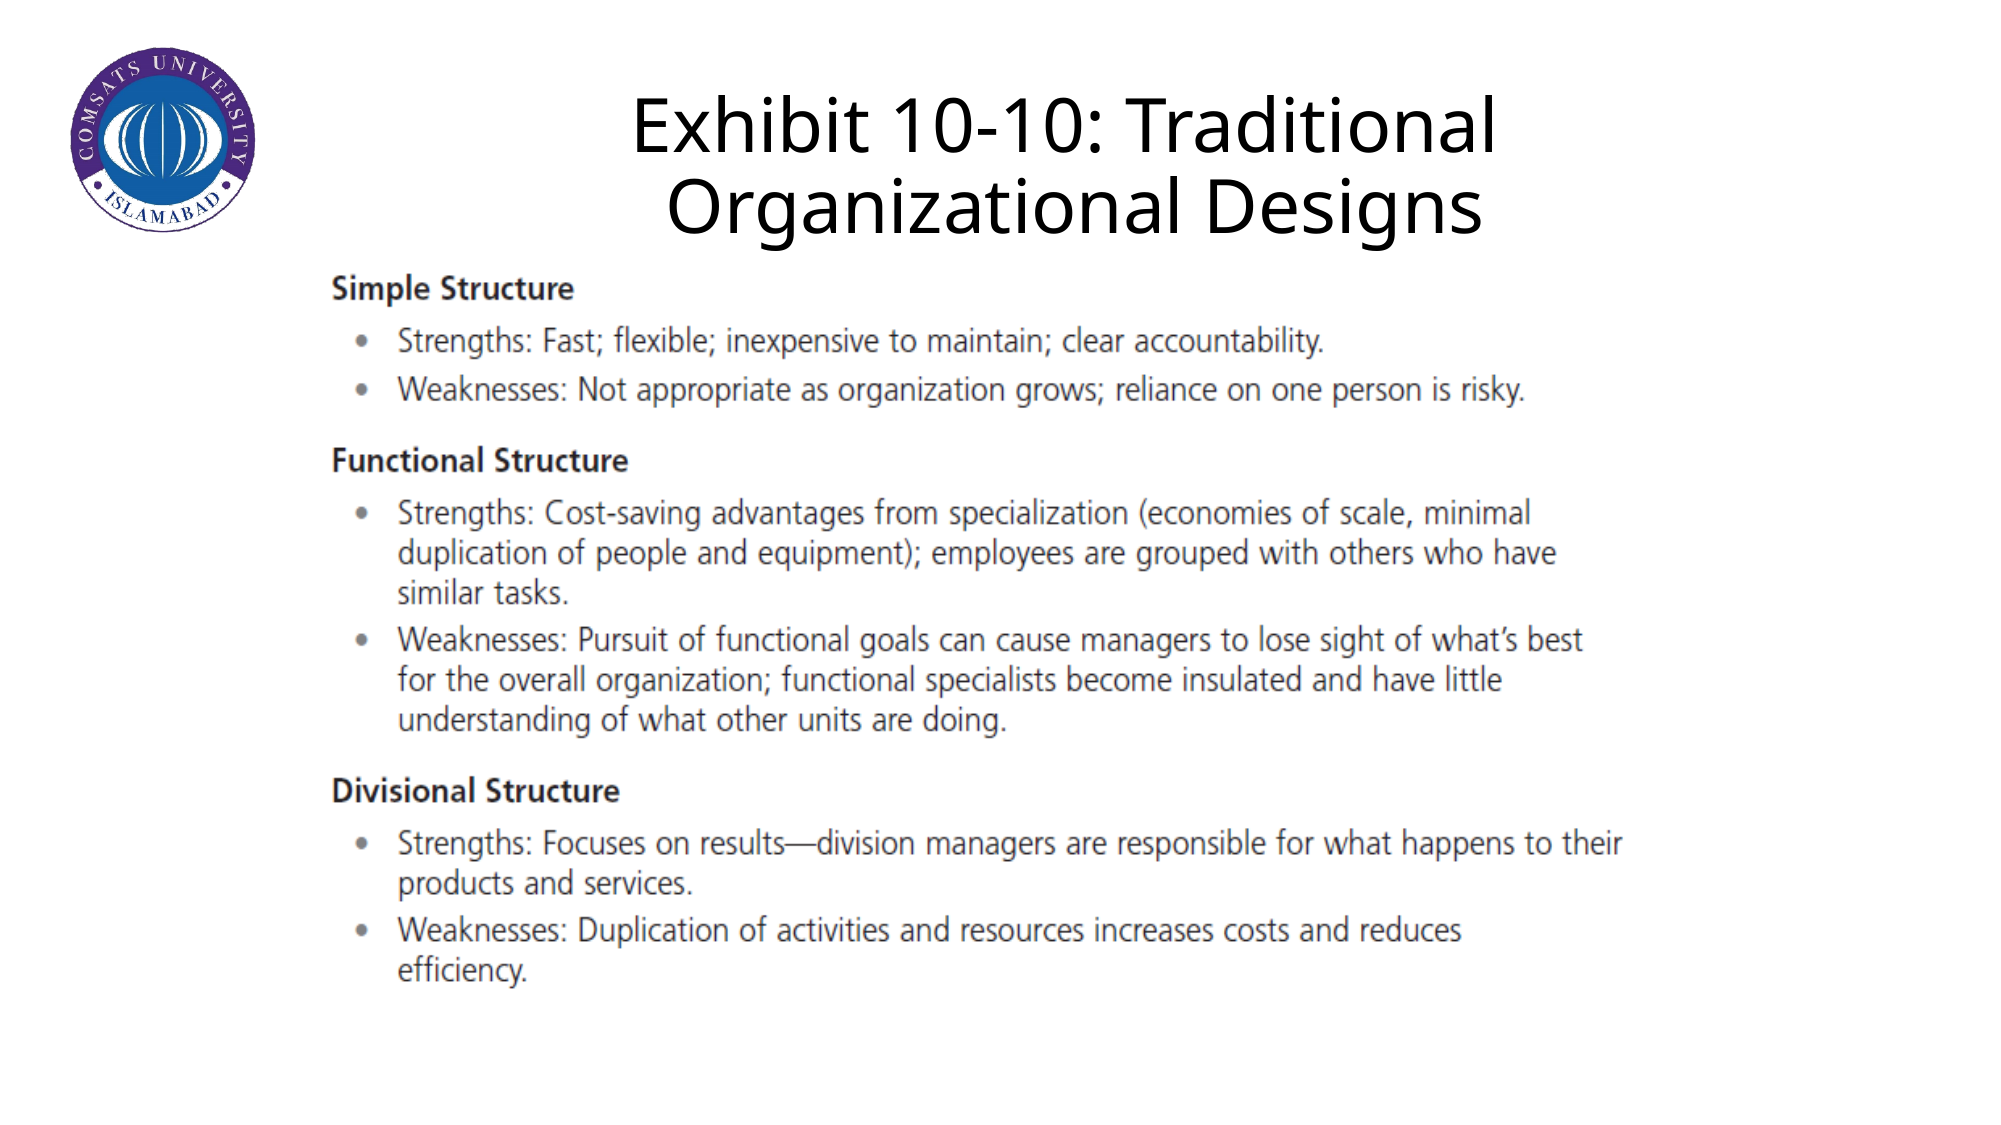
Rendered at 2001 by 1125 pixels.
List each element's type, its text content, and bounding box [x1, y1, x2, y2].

picture [62, 37, 263, 238]
title Exhibit 10-10: Traditional Organizational Designs [287, 59, 1863, 278]
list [299, 262, 1660, 1013]
